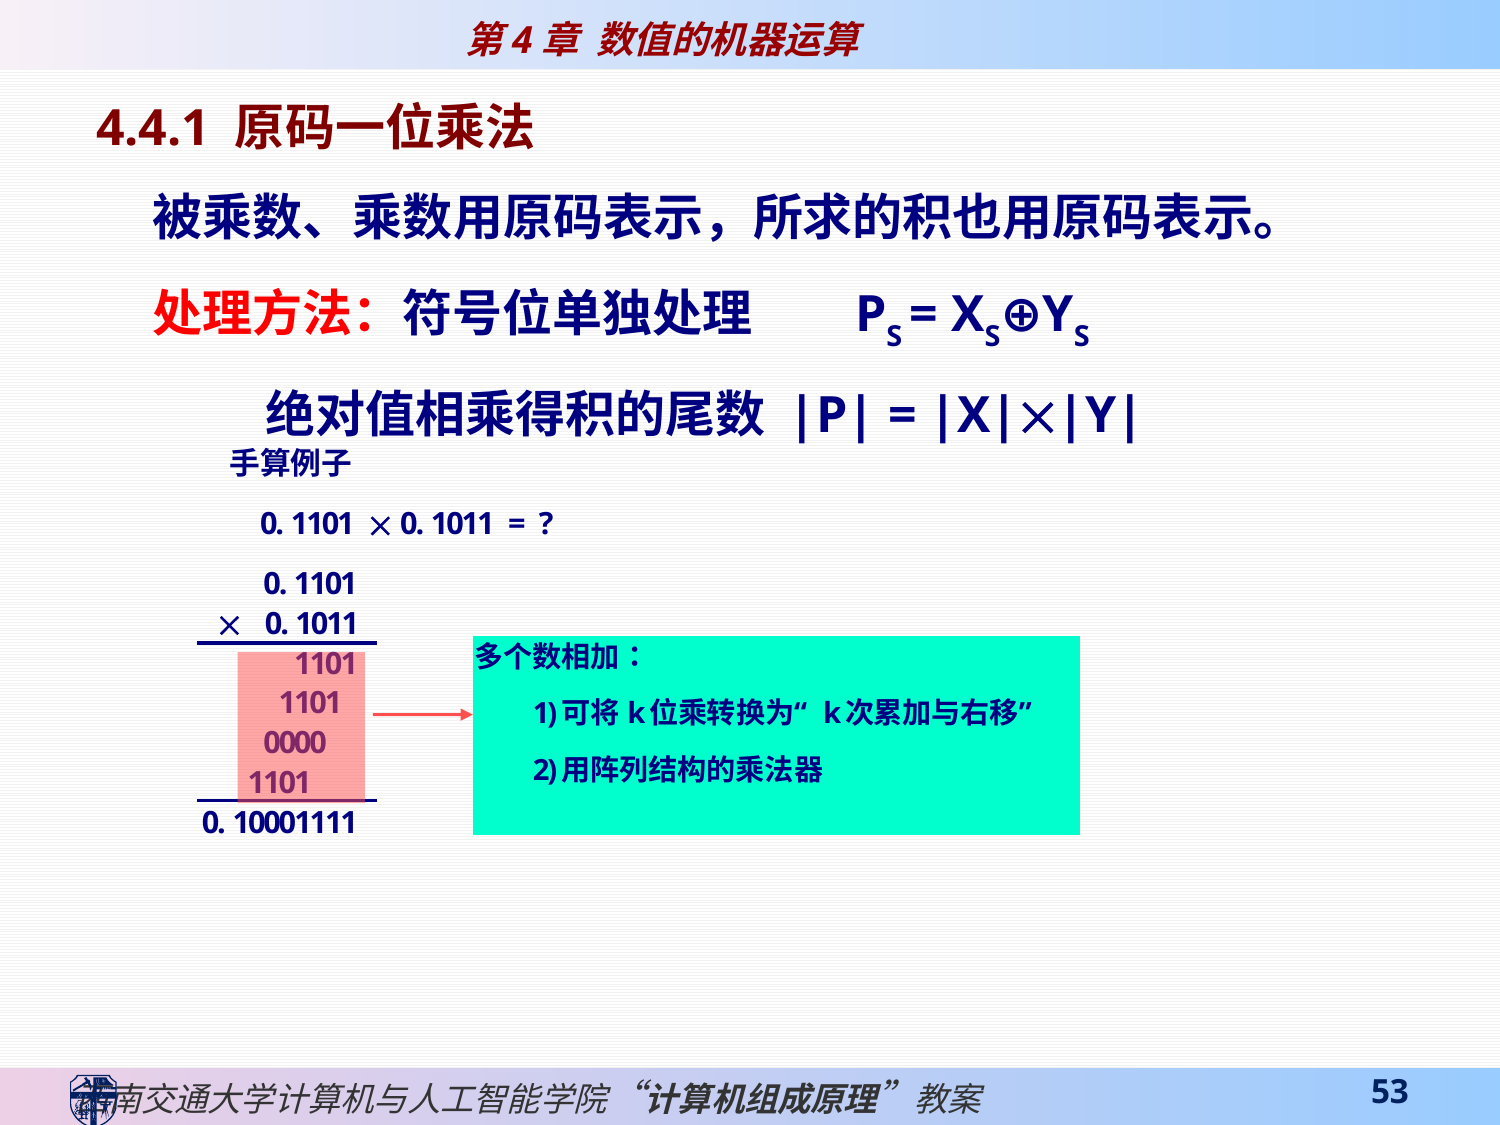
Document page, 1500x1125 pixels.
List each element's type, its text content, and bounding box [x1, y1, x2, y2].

text_box 4.4.1 原码一位乘法 被乘数、乘数用原码表示，所求的积也用原码表示。 处理方法：符号位单独处理 PS = XS⊕YS 绝对值相乘得积的尾数 |P| = |X||Y| [81, 59, 1500, 442]
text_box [170, 443, 798, 880]
text_box 4.9.2 ALU举例 [1226, 0, 1230, 59]
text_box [474, 637, 1079, 834]
